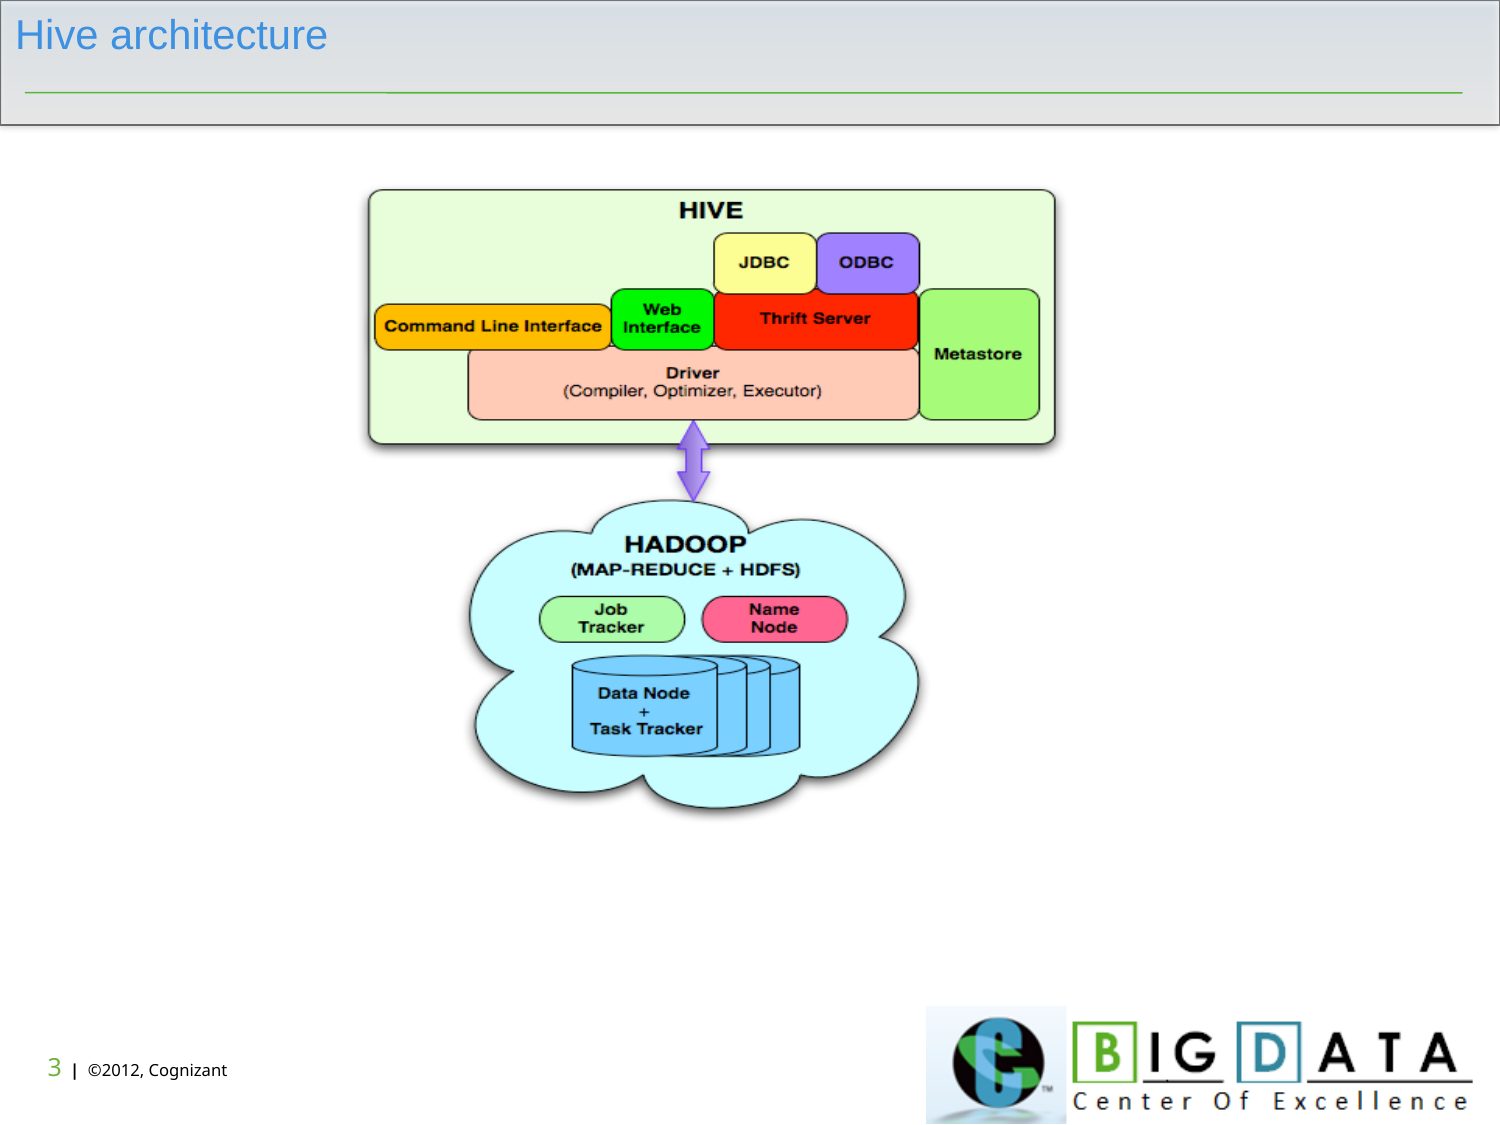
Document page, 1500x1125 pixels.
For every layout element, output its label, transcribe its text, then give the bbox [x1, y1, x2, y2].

picture [337, 168, 1087, 845]
text_box [52, 153, 1471, 939]
text_box Hive architecture [0, 0, 1413, 75]
slide_number 2 [1, 1040, 77, 1116]
picture [926, 1003, 1498, 1124]
